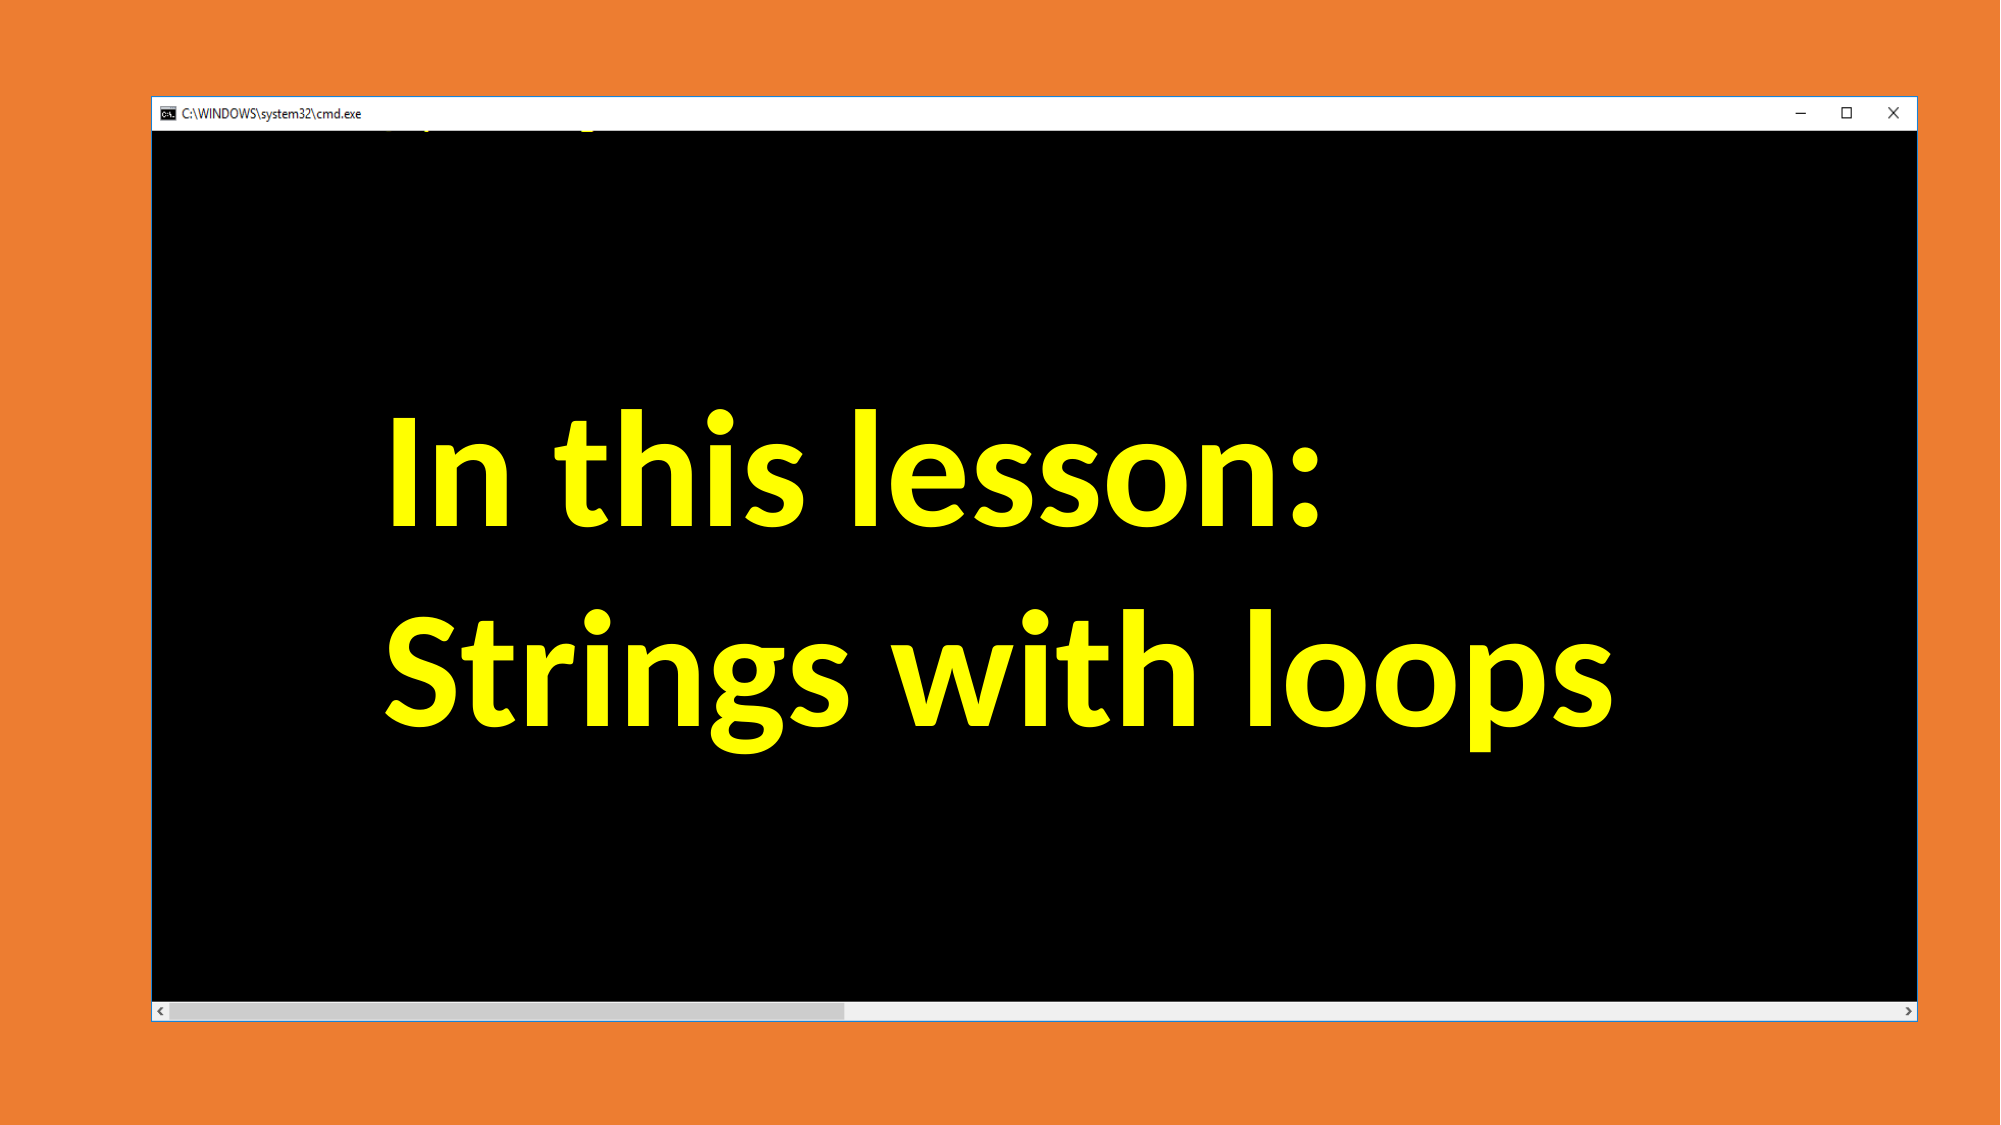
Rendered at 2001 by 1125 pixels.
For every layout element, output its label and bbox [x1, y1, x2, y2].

picture [151, 96, 1918, 1022]
